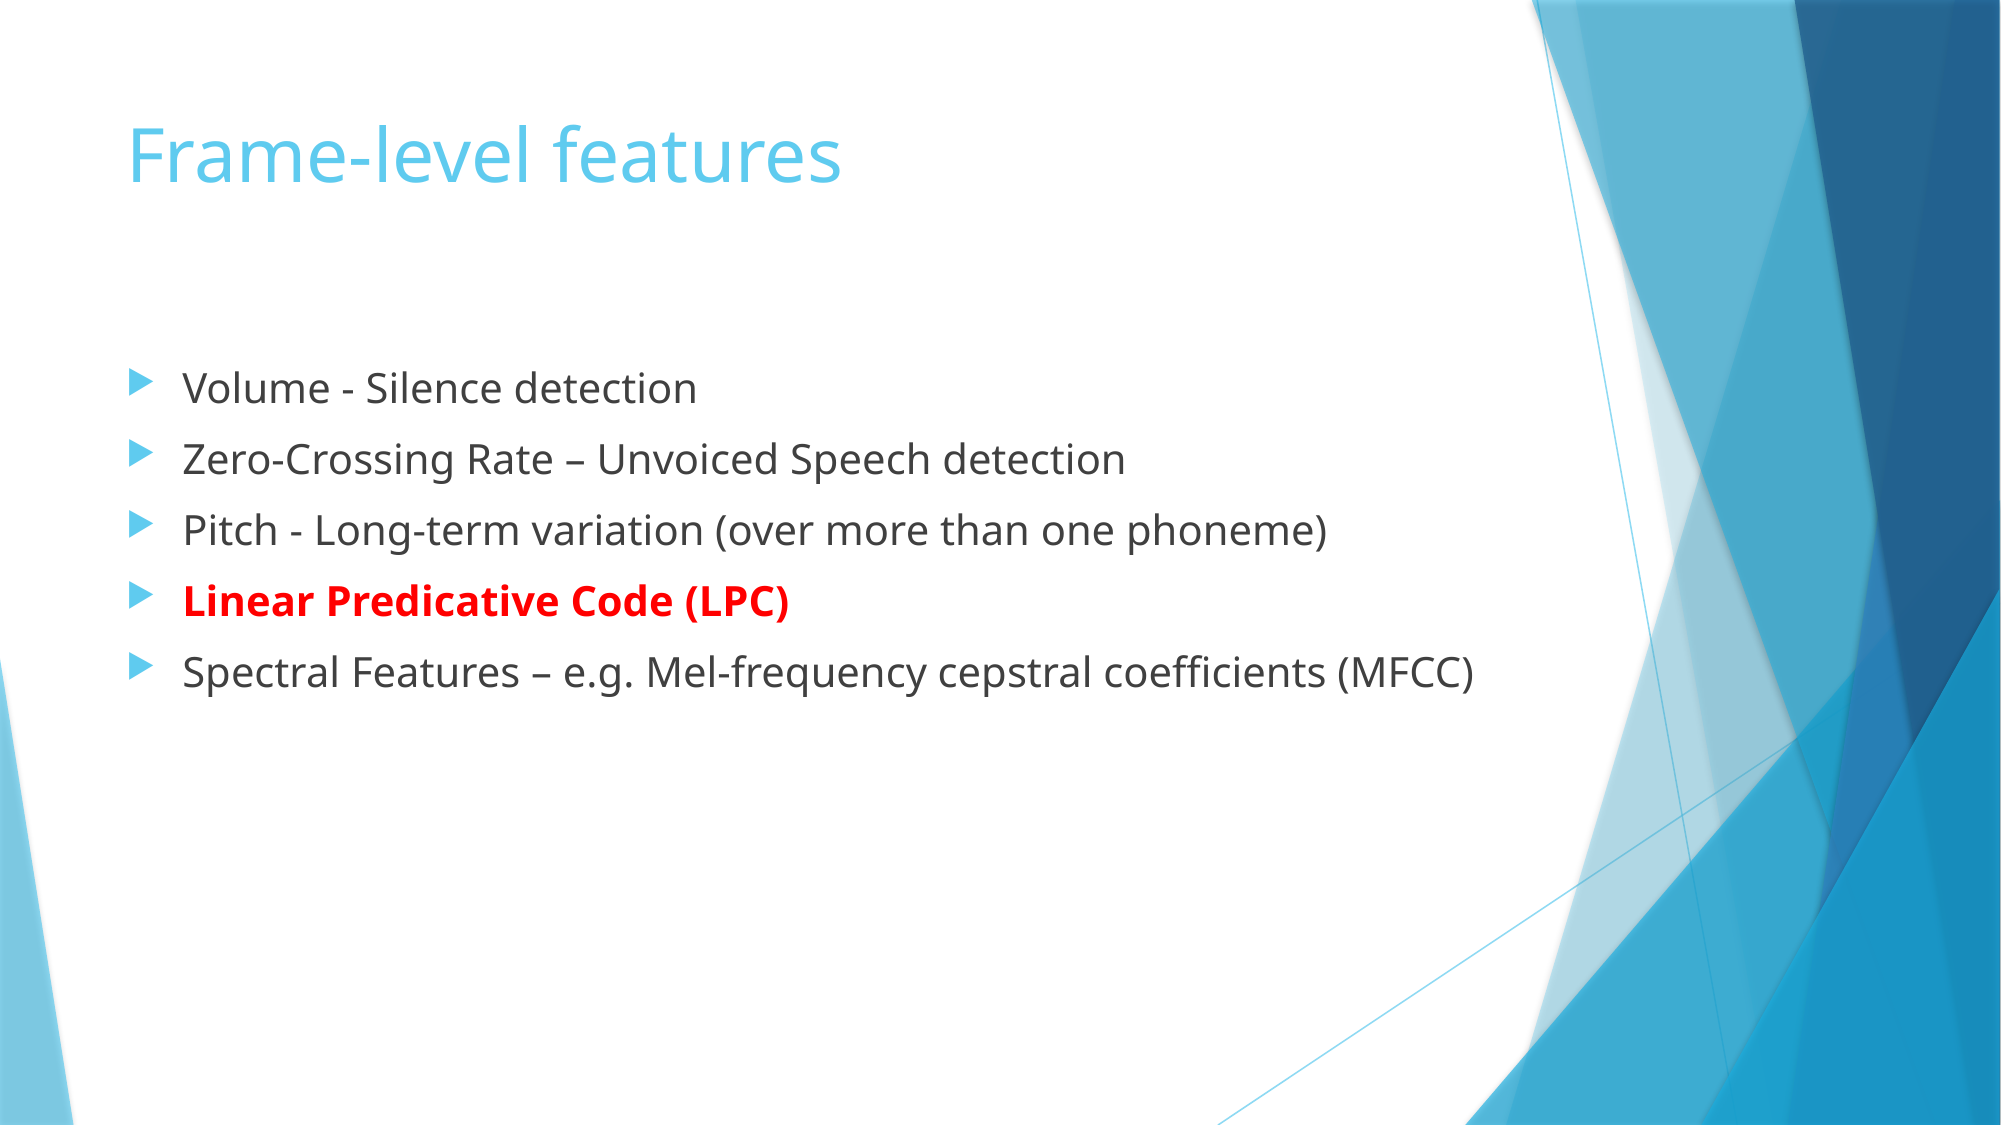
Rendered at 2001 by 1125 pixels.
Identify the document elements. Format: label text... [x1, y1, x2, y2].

list Volume - Silence detection Zero-Crossing Rate – Unvoiced Speech detection Pitch - Long-term variation (over more than one phoneme) Linear Predicative Code (LPC) Spectral Features – e.g. Mel-frequency cepstral coefficients (MFCC) [111, 354, 1612, 992]
title Frame-level features [111, 99, 1522, 317]
